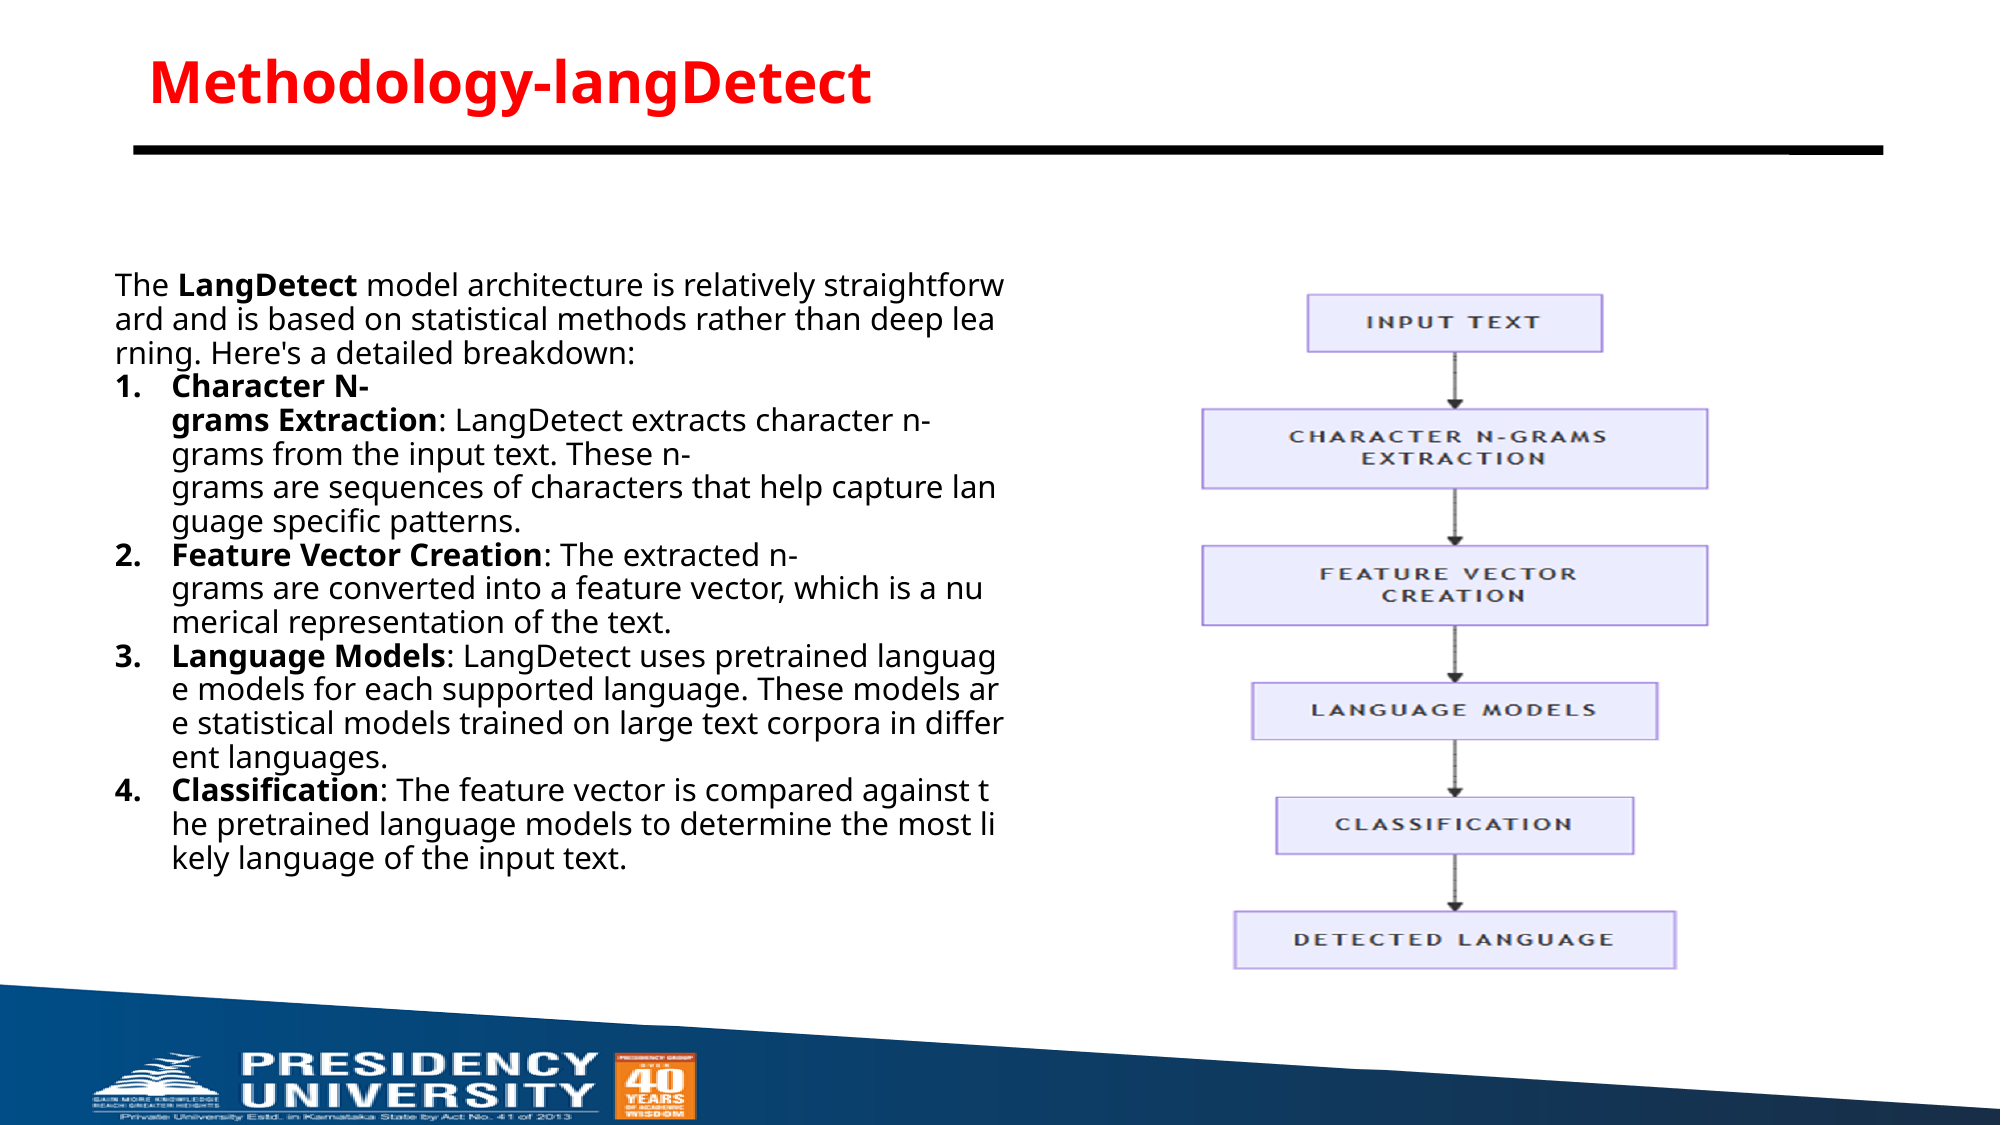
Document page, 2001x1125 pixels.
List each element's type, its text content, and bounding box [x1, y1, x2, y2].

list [1056, 262, 1860, 1006]
list The LangDetect model architecture is relatively straightforward and is based on statistical methods rather than deep learning. Here's a detailed breakdown: Character N-grams Extraction: LangDetect extracts character n-grams from the input text. These n-grams are sequences of characters that help capture language specific patterns. Feature Vector Creation: The extracted n-grams are converted into a feature vector, which is a numerical representation of the text. Language Models: LangDetect uses pretrained language models for each supported language. These models are statistical models trained on large text corpora in different languages. Classification: The feature vector is compared against the pretrained language models to determine the most likely language of the input text. [99, 262, 1024, 1005]
picture [0, 982, 2000, 1125]
title Methodology-langDetect [133, 45, 1884, 125]
